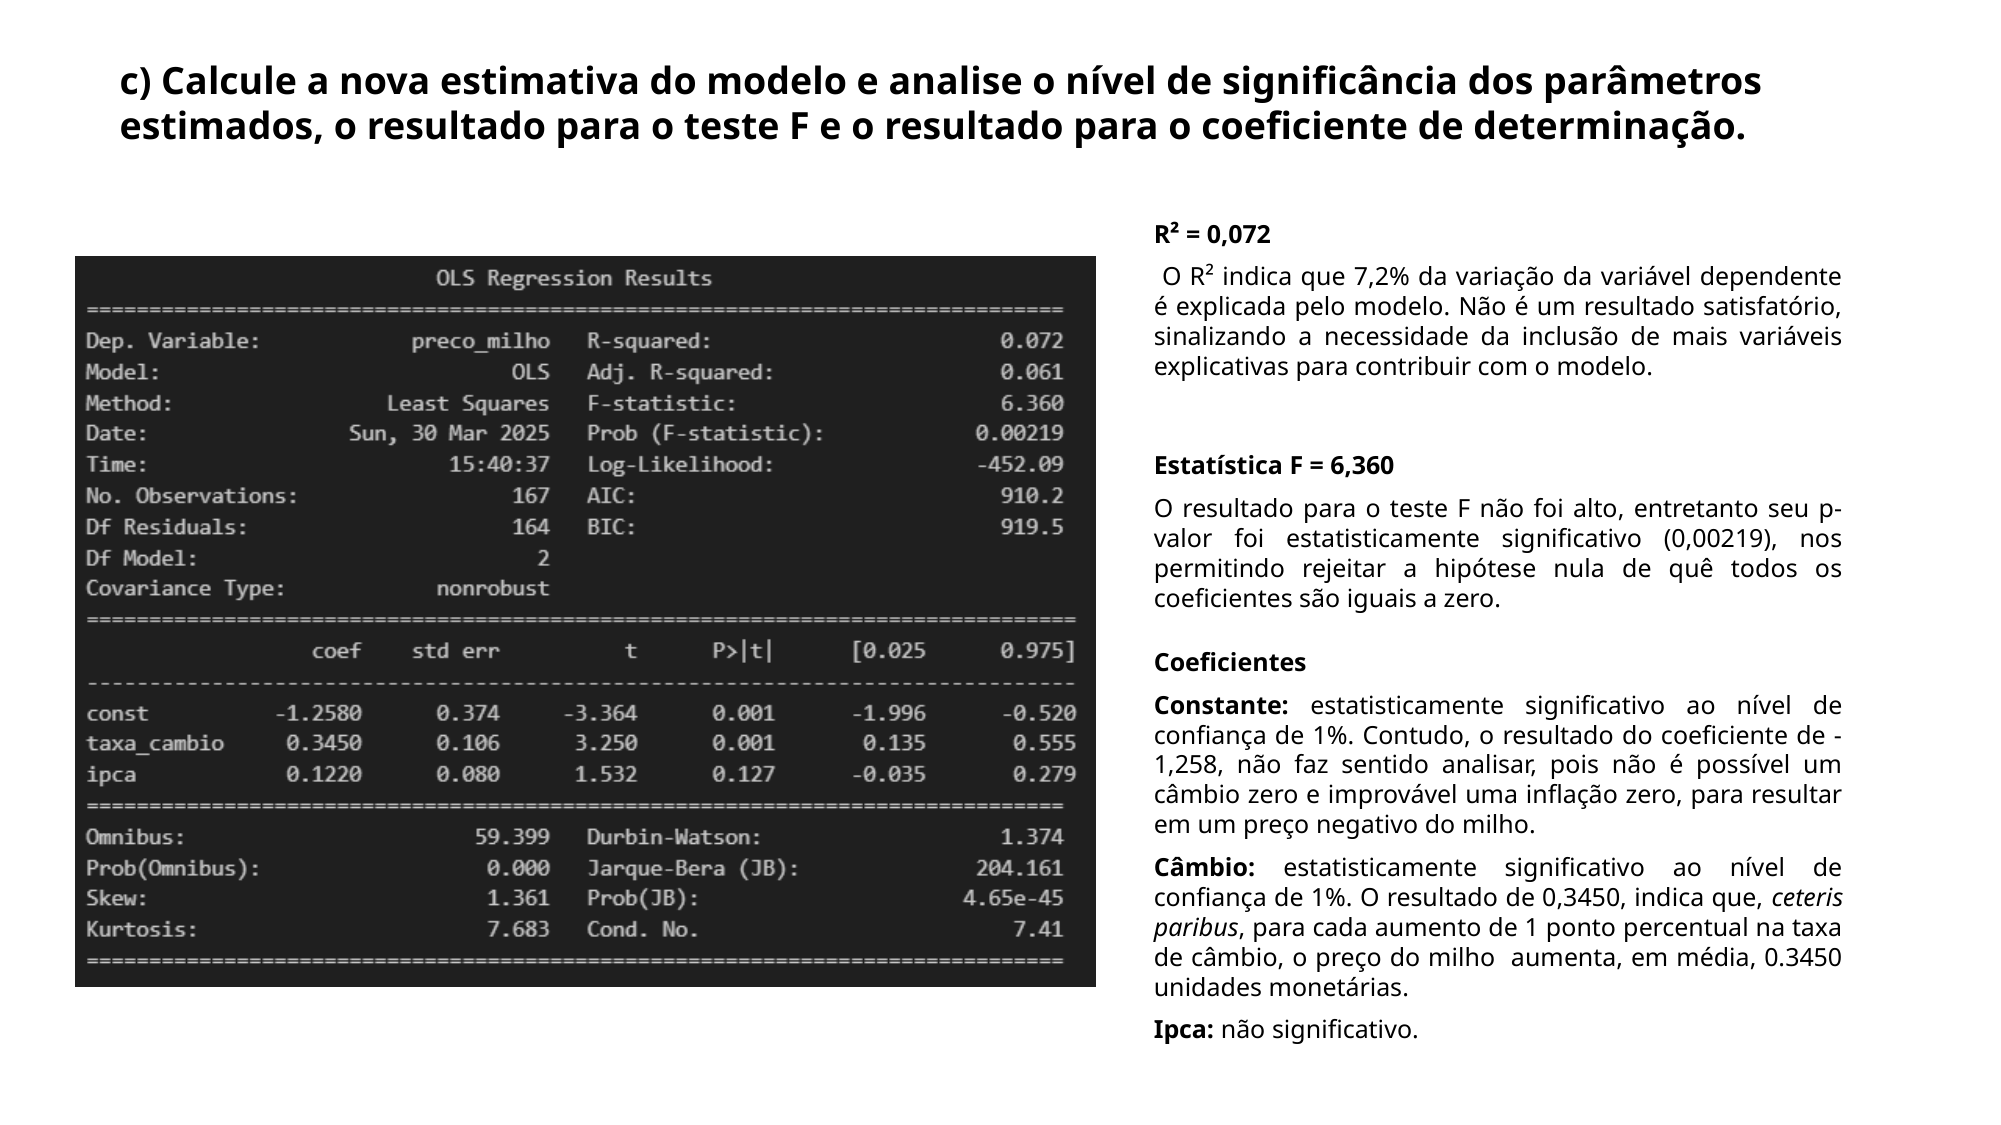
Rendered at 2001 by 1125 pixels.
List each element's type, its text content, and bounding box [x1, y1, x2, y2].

picture [74, 256, 1097, 987]
text_box Coeficientes Constante: estatisticamente significativo ao nível de confiança de 1%. Contudo, o resultado do coeficiente de -1,258, não faz sentido analisar, pois não é possível um câmbio zero e improvável uma inflação zero, para resultar em um preço negativo do milho. Câmbio: estatisticamente significativo ao nível de confiança de 1%. O resultado de 0,3450, indica que, ceteris paribus, para cada aumento de 1 ponto percentual na taxa de câmbio, o preço do milho aumenta, em média, 0.3450 unidades monetárias. Ipca: não significativo. [1138, 639, 1859, 1051]
text_box R² = 0,072 O R² indica que 7,2% da variação da variável dependente é explicada pelo modelo. Não é um resultado satisfatório, sinalizando a necessidade da inclusão de mais variáveis explicativas para contribuir com o modelo. [1138, 210, 1859, 388]
text_box c) Calcule a nova estimativa do modelo e analise o nível de significância dos parâmetros estimados, o resultado para o teste F e o resultado para o coeficiente de determinação. [104, 49, 1923, 155]
text_box Estatística F = 6,360 O resultado para o teste F não foi alto, entretanto seu p-valor foi estatisticamente significativo (0,00219), nos permitindo rejeitar a hipótese nula de quê todos os coeficientes são iguais a zero. [1138, 442, 1859, 620]
